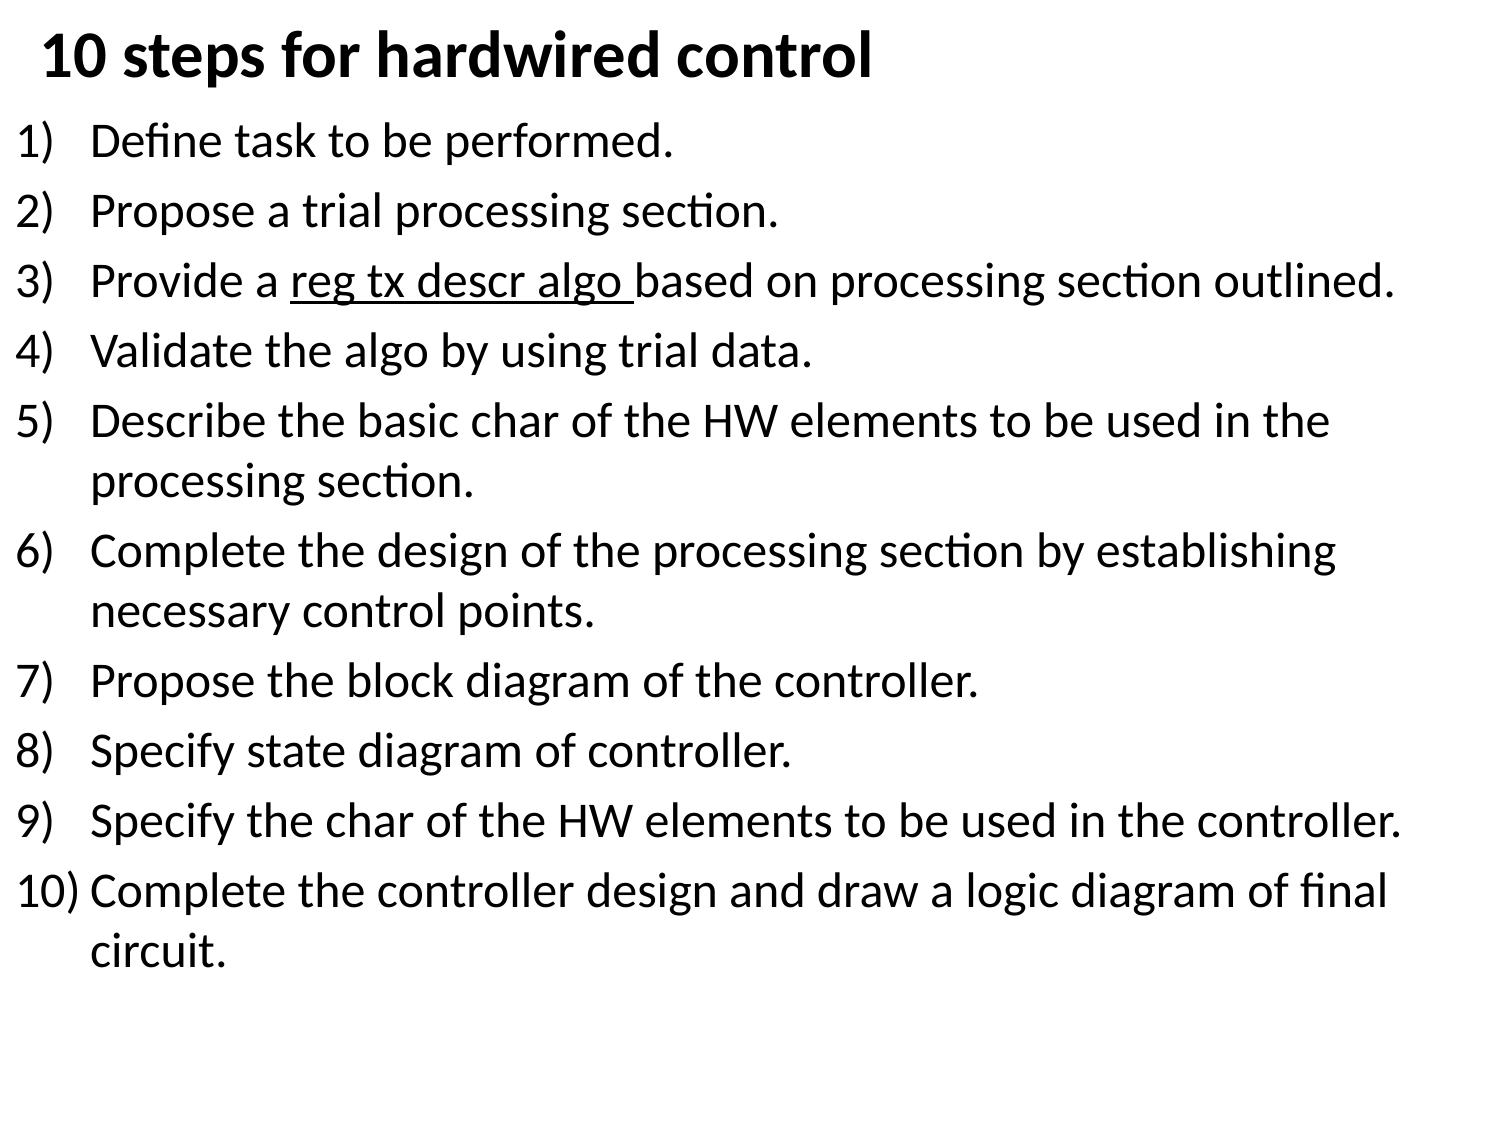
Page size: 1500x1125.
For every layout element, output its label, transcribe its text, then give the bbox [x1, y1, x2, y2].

title 10 steps for hardwired control [24, 4, 1263, 97]
list Define task to be performed. Propose a trial processing section. Provide a reg tx descr algo based on processing section outlined. Validate the algo by using trial data. Describe the basic char of the HW elements to be used in the processing section. Complete the design of the processing section by establishing necessary control points. Propose the block diagram of the controller. Specify state diagram of controller. Specify the char of the HW elements to be used in the controller. Complete the controller design and draw a logic diagram of final circuit. [0, 99, 1475, 1125]
